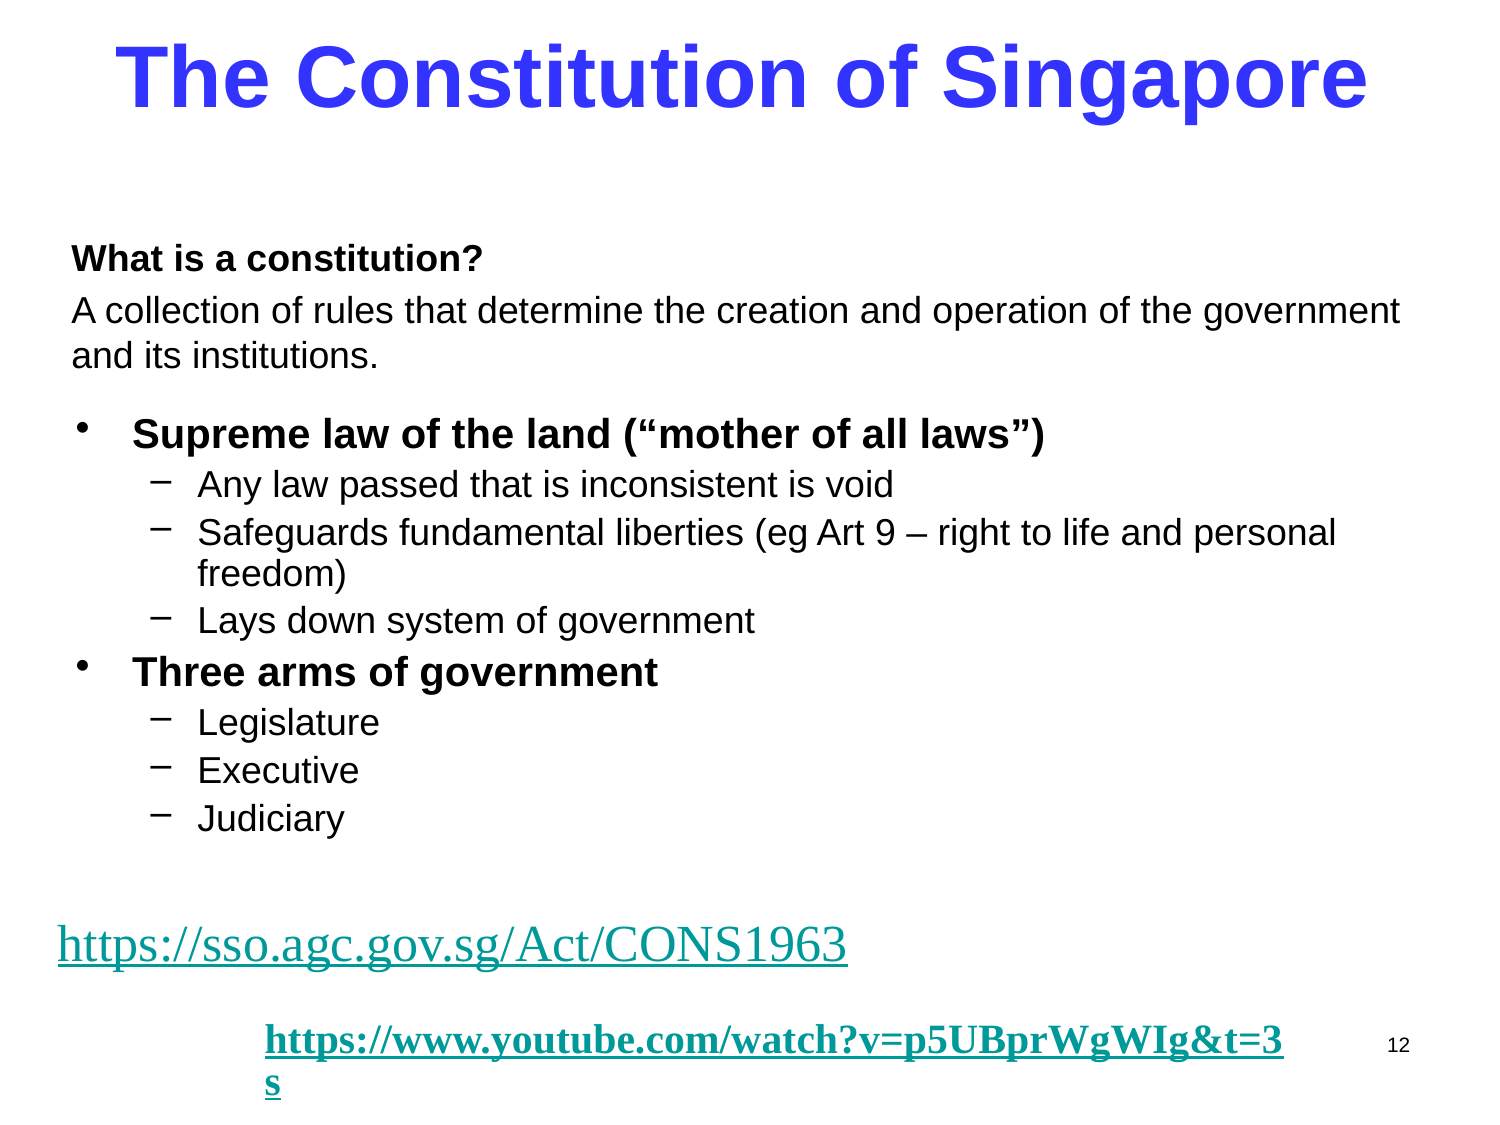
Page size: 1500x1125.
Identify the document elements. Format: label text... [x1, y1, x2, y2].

text_box https://sso.agc.gov.sg/Act/CONS1963 [43, 902, 906, 980]
title The Constitution of Singapore [0, 0, 1500, 167]
text_box https://www.youtube.com/watch?v=p5UBprWgWIg&t=3s [249, 1004, 1313, 1070]
slide_number 12 [1074, 1024, 1426, 1103]
text_box What is a constitution? A collection of rules that determine the creation and operation of the government and its institutions. [56, 226, 1416, 384]
list Supreme law of the land (“mother of all laws”) Any law passed that is inconsistent is void Safeguards fundamental liberties (eg Art 9 – right to life and personal freedom) Lays down system of government Three arms of government Legislature Executive Judiciary [60, 404, 1411, 871]
